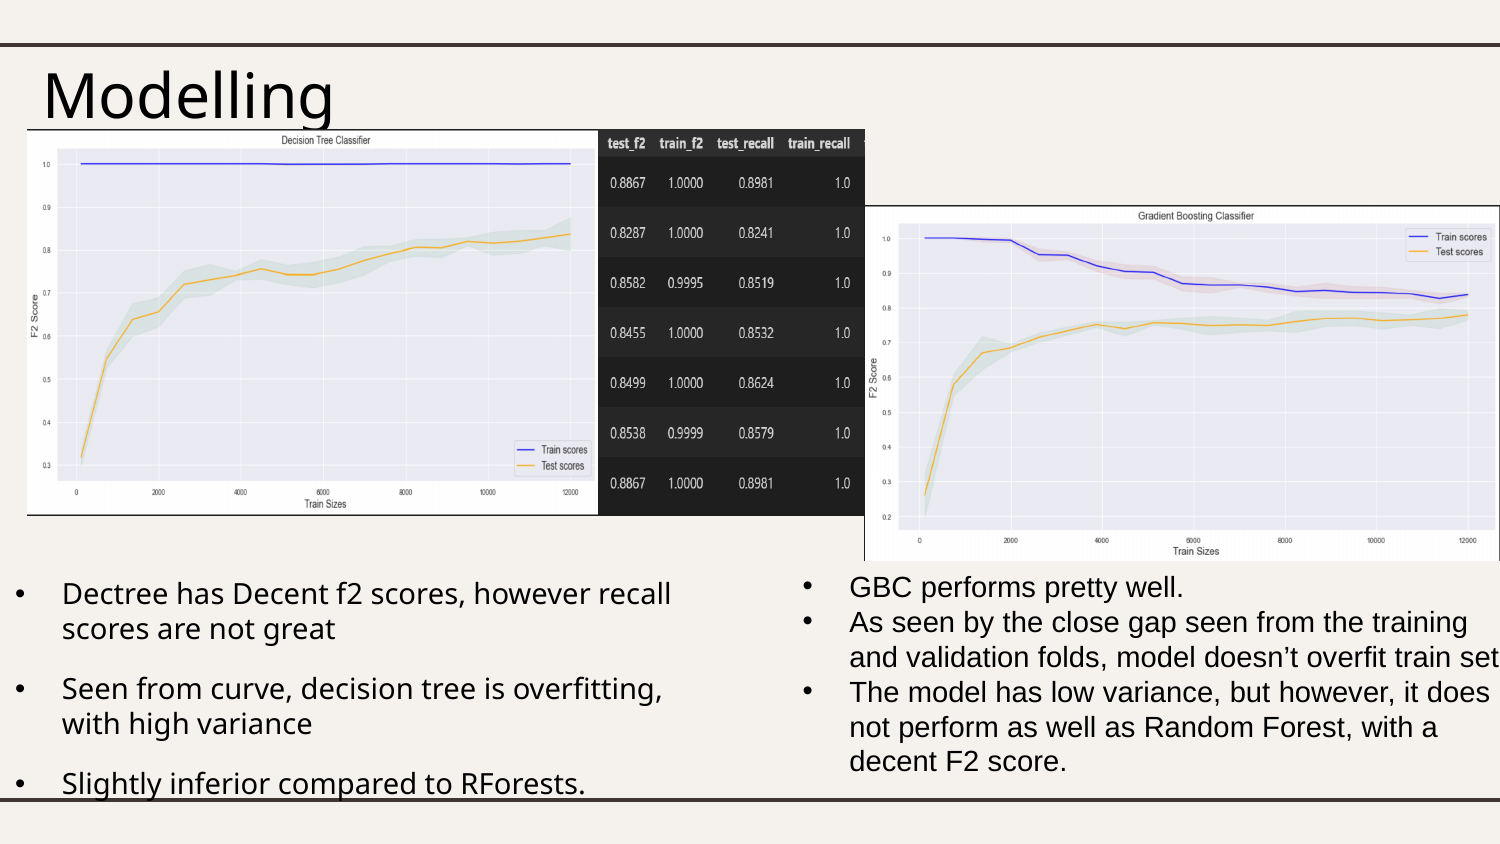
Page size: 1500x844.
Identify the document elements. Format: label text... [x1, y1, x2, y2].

subtitle Dectree has Decent f2 scores, however recall scores are not great Seen from curve, decision tree is overfitting, with high variance Slightly inferior compared to RForests. [0, 560, 743, 794]
title Modelling [27, 57, 1500, 129]
picture [27, 129, 1500, 561]
text_box GBC performs pretty well. As seen by the close gap seen from the training and validation folds, model doesn’t overfit train set The model has low variance, but however, it does not perform as well as Random Forest, with a decent F2 score. [787, 560, 1500, 821]
